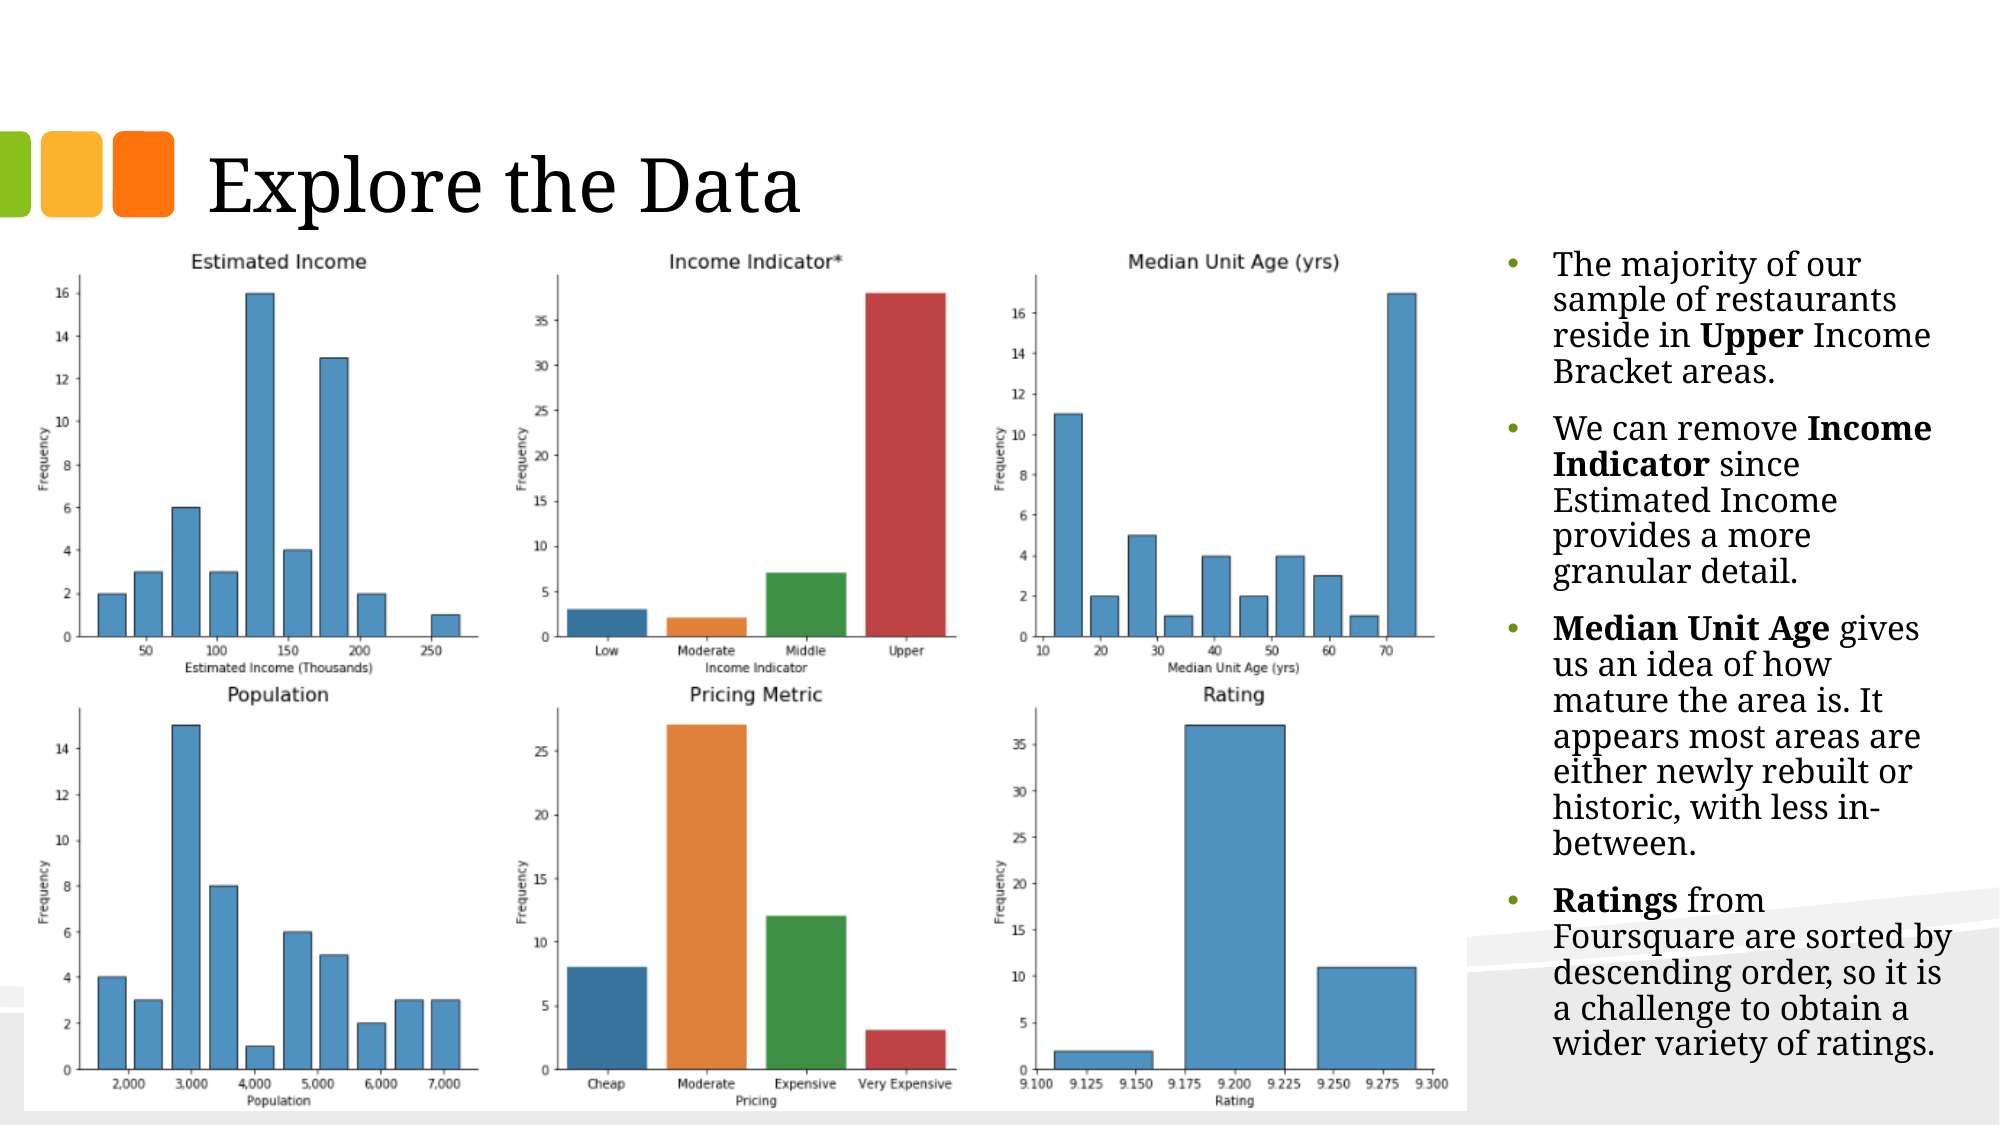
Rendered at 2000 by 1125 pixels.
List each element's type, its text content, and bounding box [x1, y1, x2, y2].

picture [24, 237, 1468, 1111]
list The majority of our sample of restaurants reside in Upper Income Bracket areas. We can remove Income Indicator since Estimated Income provides a more granular detail. Median Unit Age gives us an idea of how mature the area is. It appears most areas are either newly rebuilt or historic, with less in-between. Ratings from Foursquare are sorted by descending order, so it is a challenge to obtain a wider variety of ratings. [1487, 237, 1975, 1100]
title Explore the Data [187, 24, 1787, 238]
